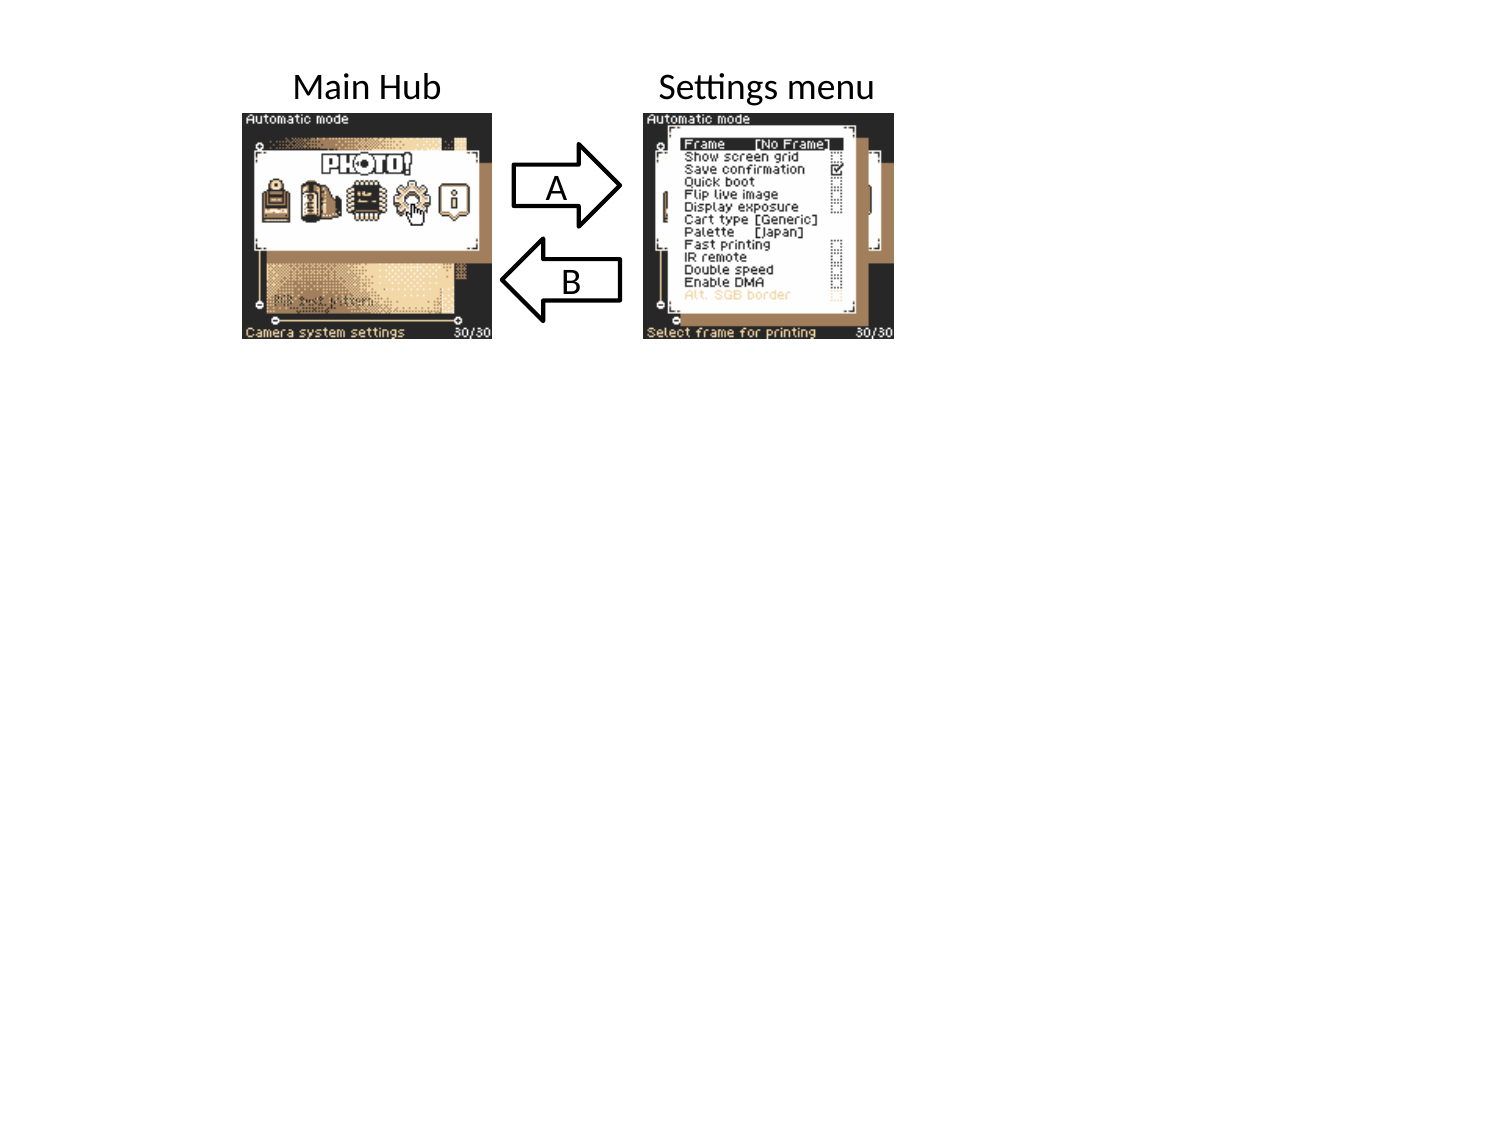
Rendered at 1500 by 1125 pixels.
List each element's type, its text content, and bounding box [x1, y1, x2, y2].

text_box Main Hub [277, 55, 490, 112]
text_box B [499, 236, 623, 324]
text_box A [511, 142, 623, 229]
picture [241, 113, 493, 339]
text_box Settings menu [643, 54, 916, 115]
picture [643, 113, 894, 339]
